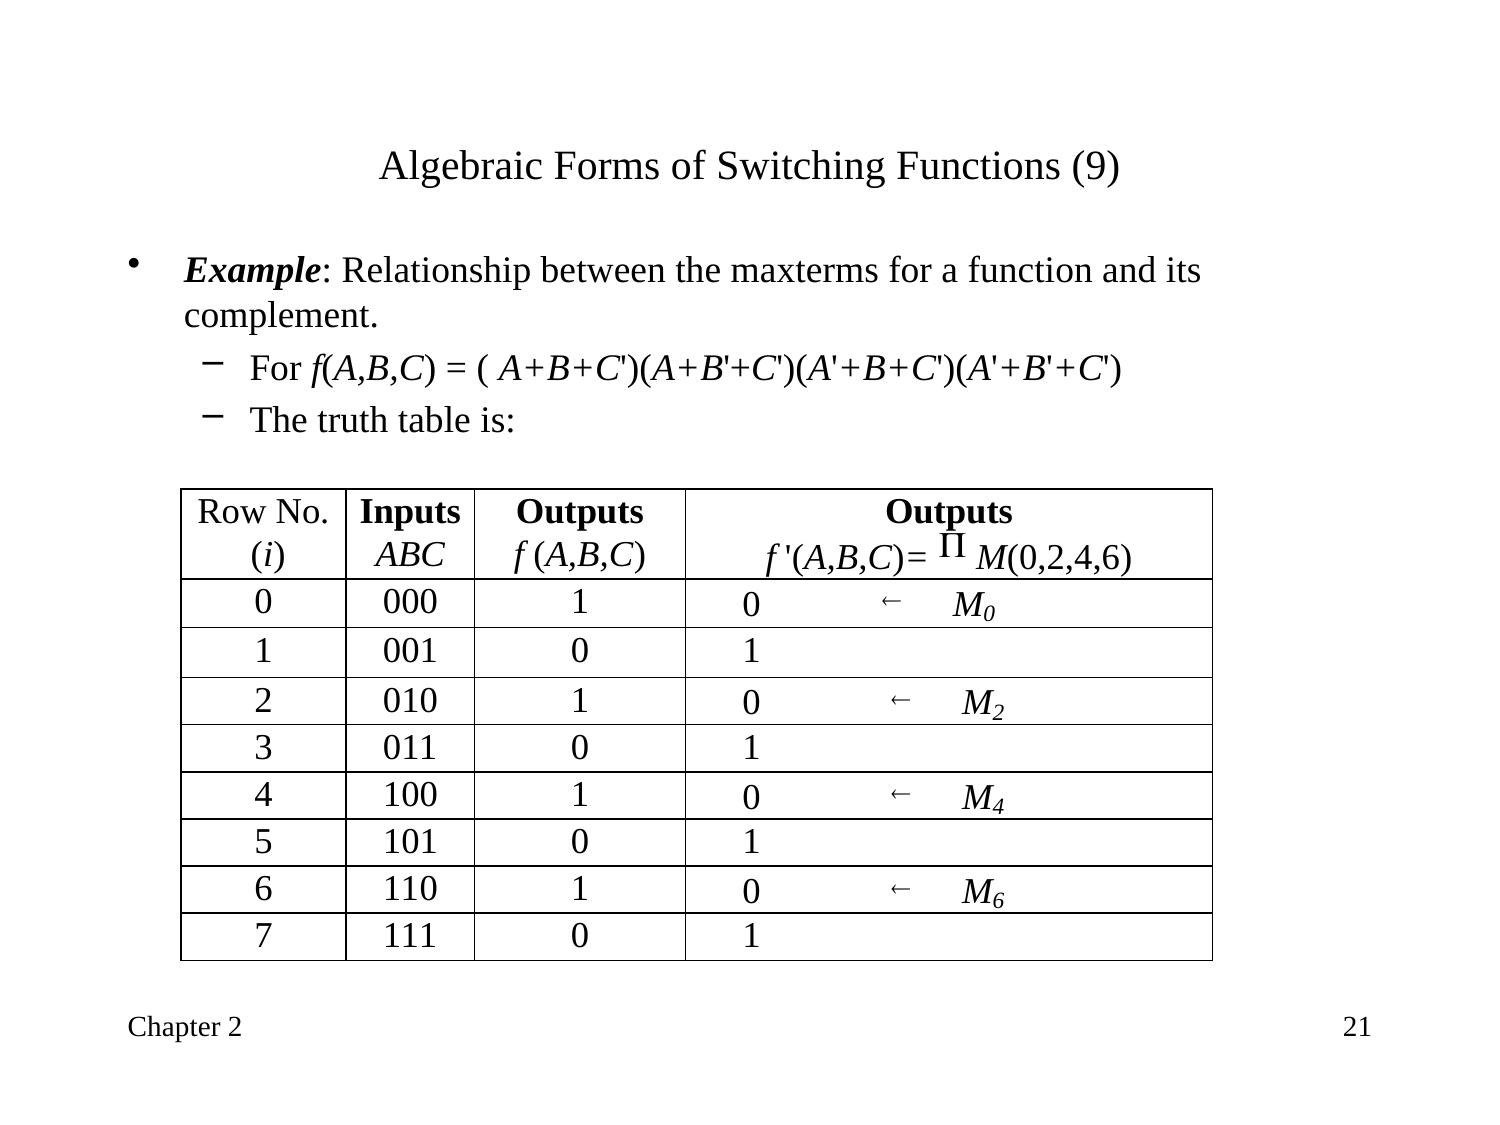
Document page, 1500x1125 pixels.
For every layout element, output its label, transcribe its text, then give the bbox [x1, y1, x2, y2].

title Algebraic Forms of Switching Functions (9) [112, 99, 1388, 226]
list Example: Relationship between the maxterms for a function and its complement. For f(A,B,C) = ( A+B+C')(A+B'+C')(A'+B+C')(A'+B'+C') The truth table is: [112, 237, 1388, 988]
slide_number 21 [1074, 988, 1388, 1063]
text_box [150, 488, 1309, 988]
footer Chapter 2 [112, 988, 588, 1063]
